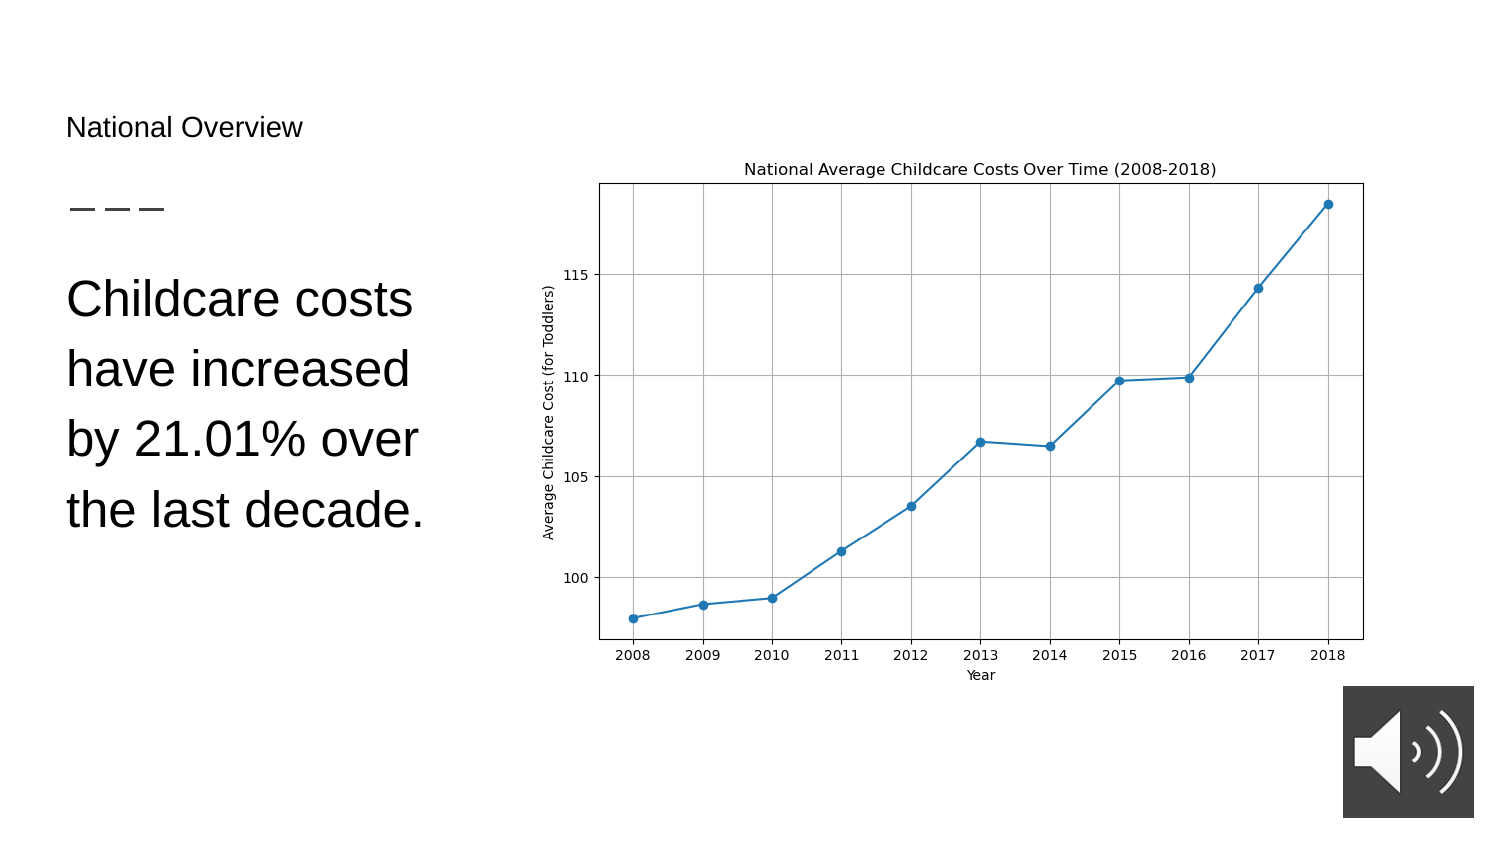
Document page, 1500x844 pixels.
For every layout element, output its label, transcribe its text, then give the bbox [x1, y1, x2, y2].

picture [533, 153, 1476, 819]
text_box National Overview [51, 101, 534, 151]
list Childcare costs have increased by 21.01% over the last decade. [51, 240, 460, 560]
